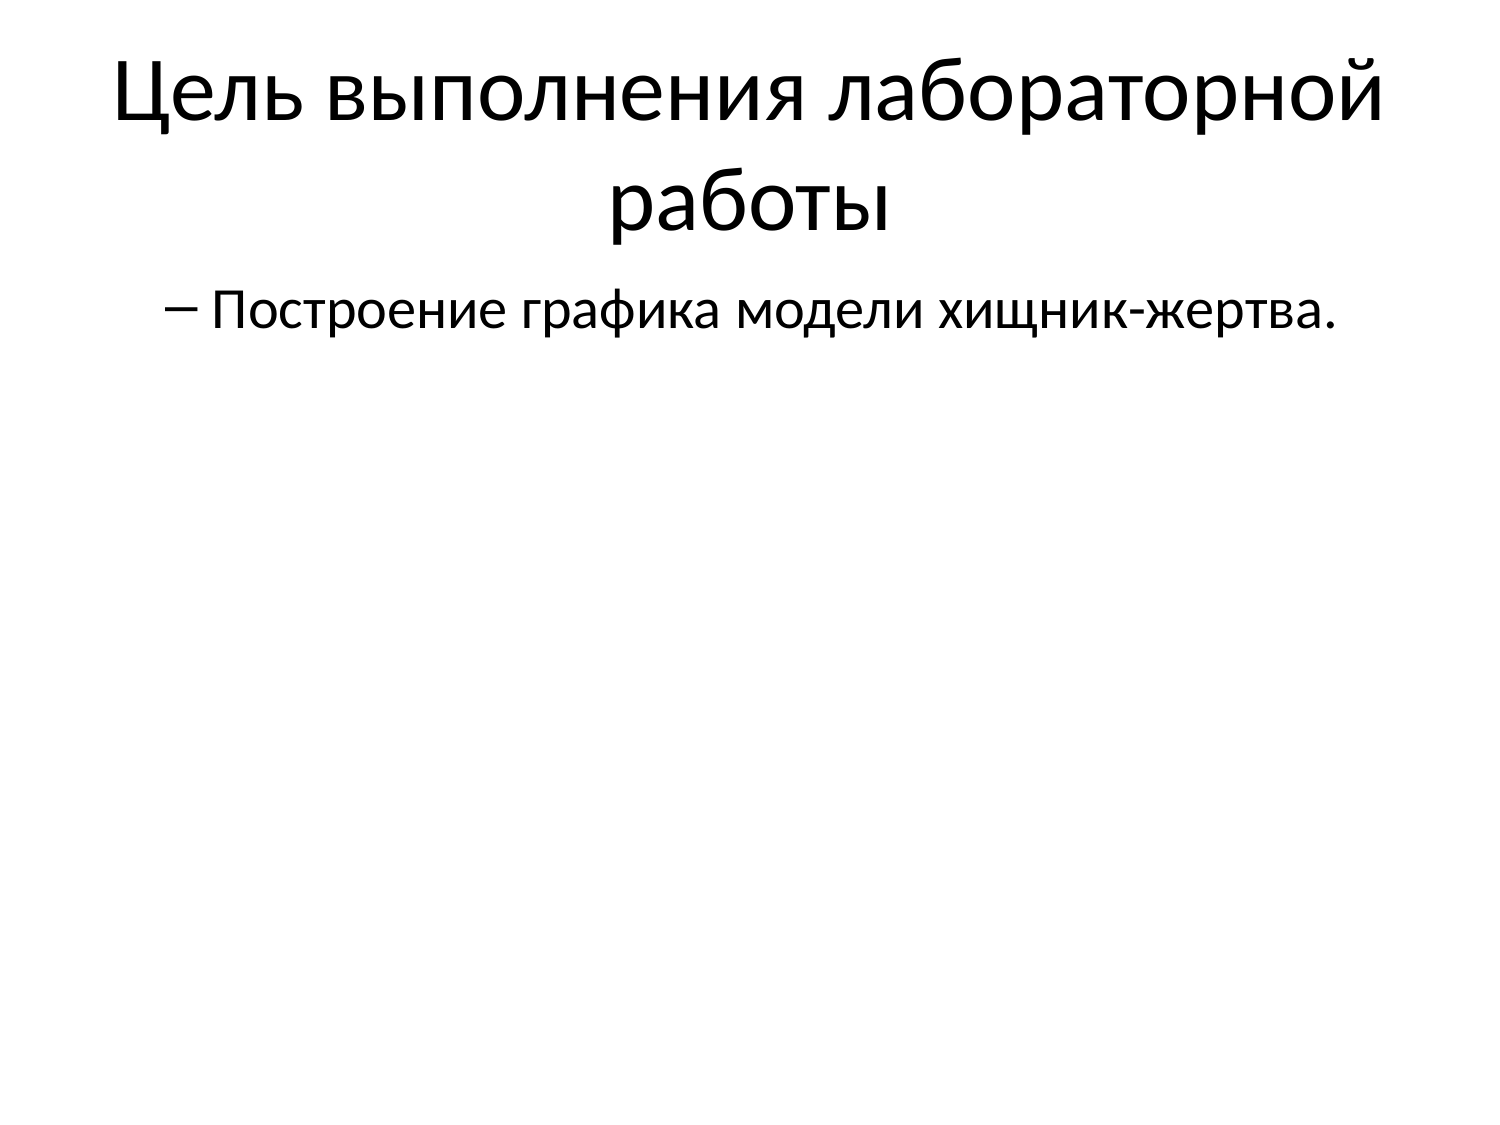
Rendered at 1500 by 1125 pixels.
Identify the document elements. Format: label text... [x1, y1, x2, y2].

list Построение графика модели хищник-жертва. [75, 262, 1425, 1005]
title Цель выполнения лабораторной работы [75, 45, 1425, 233]
